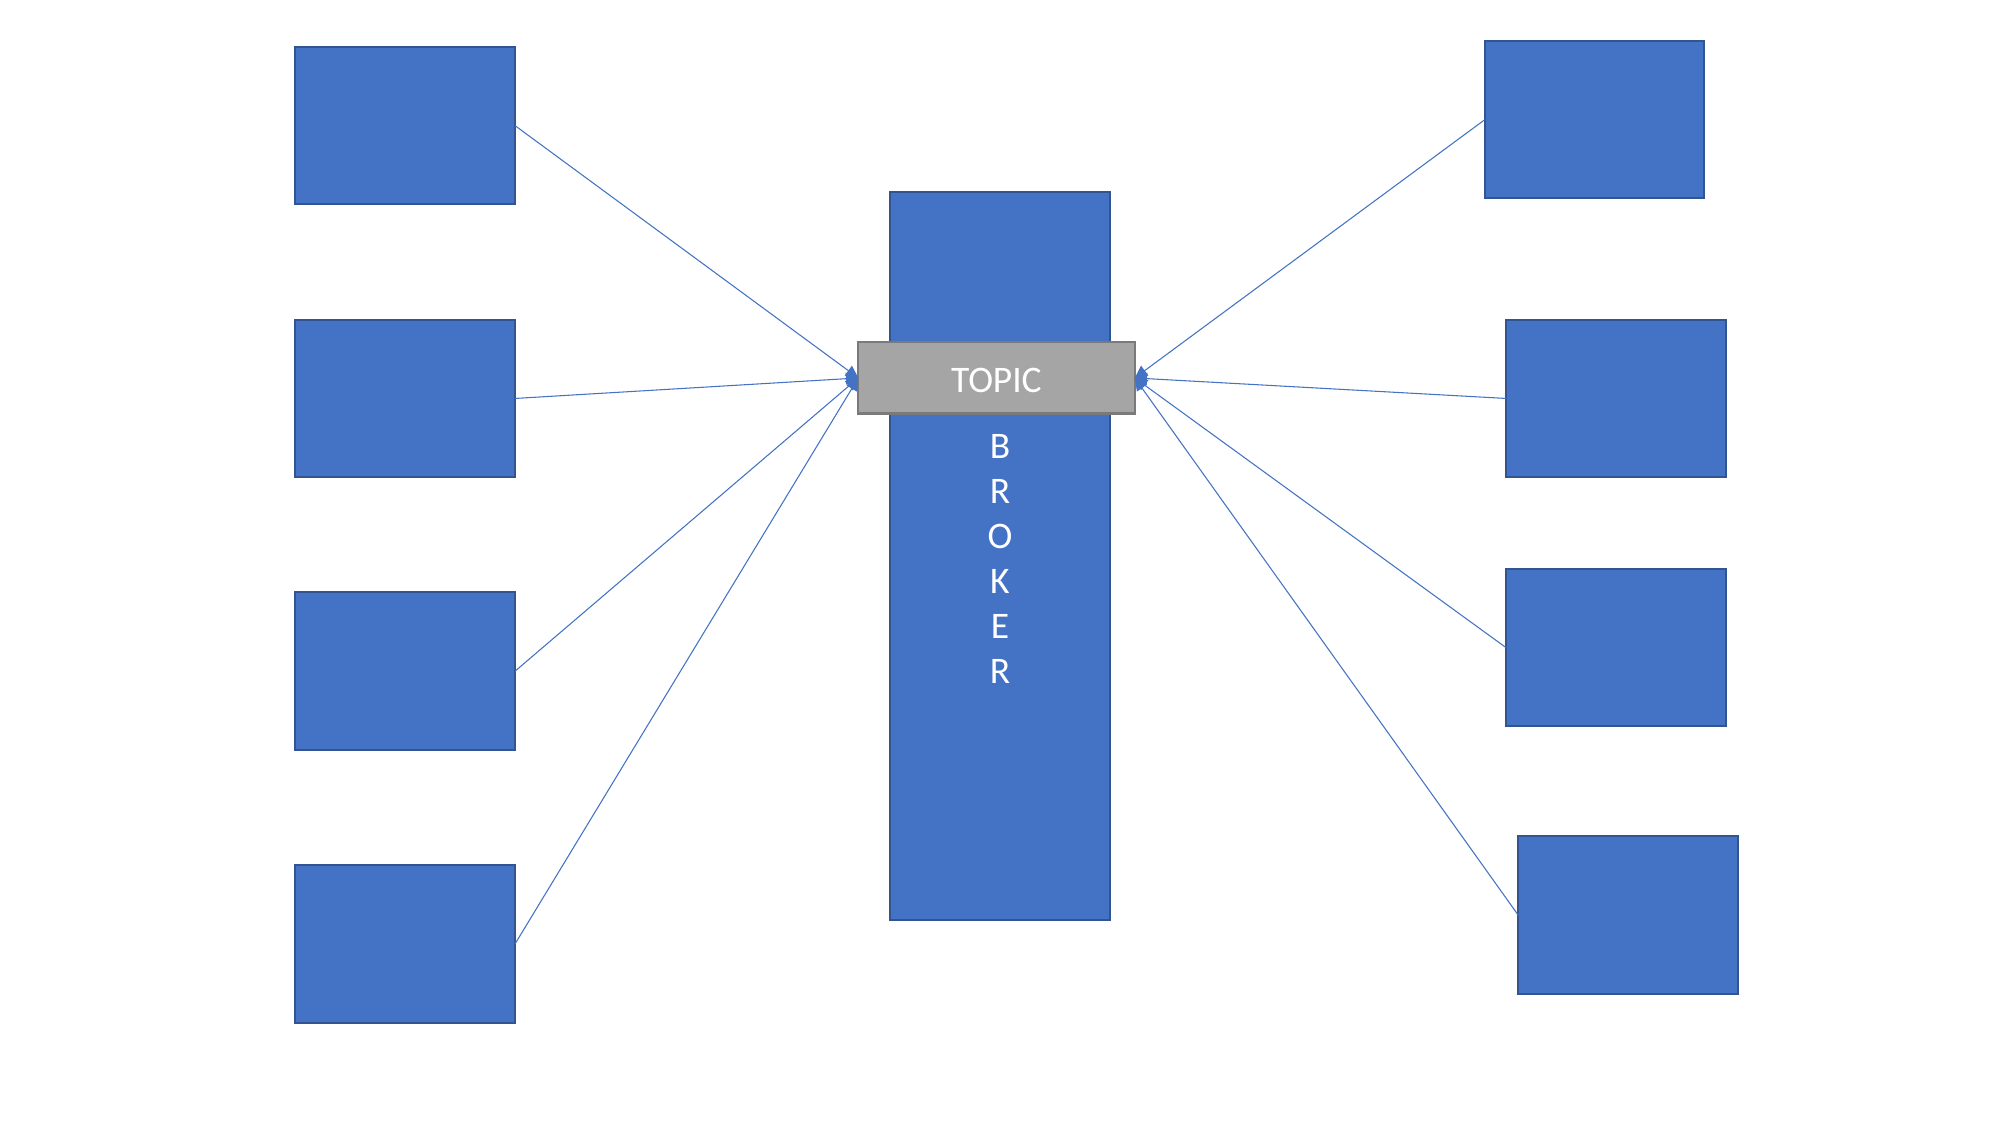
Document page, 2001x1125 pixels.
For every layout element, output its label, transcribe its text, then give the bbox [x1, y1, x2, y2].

text_box [294, 591, 515, 751]
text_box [1134, 377, 1519, 916]
text_box TOPIC [859, 341, 1134, 415]
text_box [1519, 568, 1727, 727]
text_box [1505, 319, 1727, 478]
text_box [294, 46, 516, 205]
text_box B R O K E R [889, 191, 1111, 341]
text_box [294, 319, 515, 478]
text_box [1484, 40, 1705, 199]
text_box B R O K E R [889, 415, 1111, 921]
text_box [1134, 119, 1485, 377]
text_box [515, 377, 859, 944]
text_box [1517, 835, 1739, 995]
text_box [294, 864, 516, 1024]
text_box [515, 125, 859, 377]
